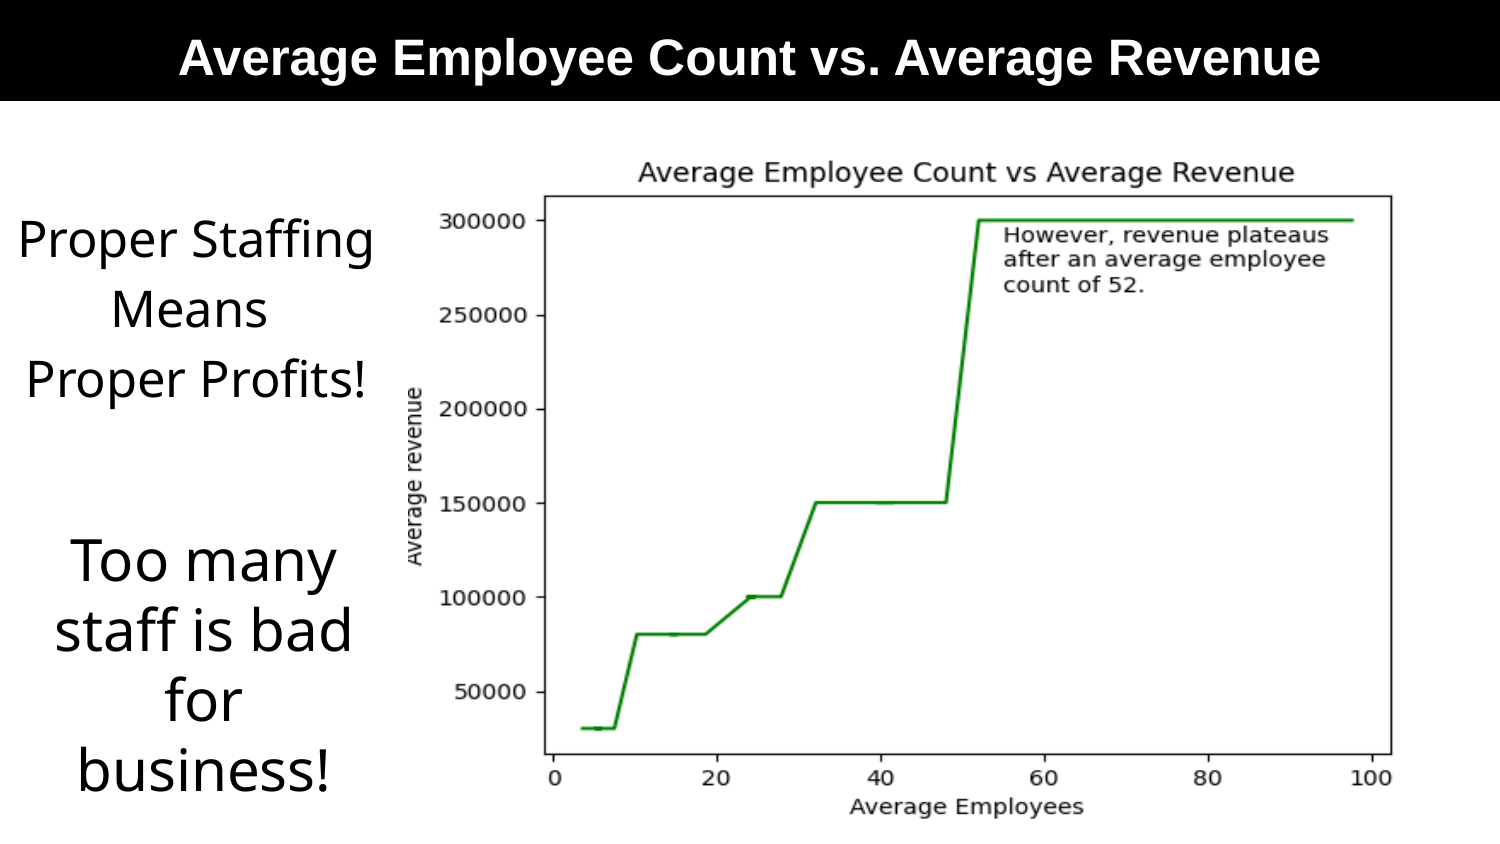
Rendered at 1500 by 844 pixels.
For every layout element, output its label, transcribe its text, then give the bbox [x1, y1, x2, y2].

picture [407, 107, 1500, 834]
title Average Employee Count vs. Average Revenue [0, 0, 1500, 101]
list Proper Staffing Means Proper Profits! [0, 183, 402, 426]
text_box Too many staff is bad for business! [15, 507, 393, 790]
